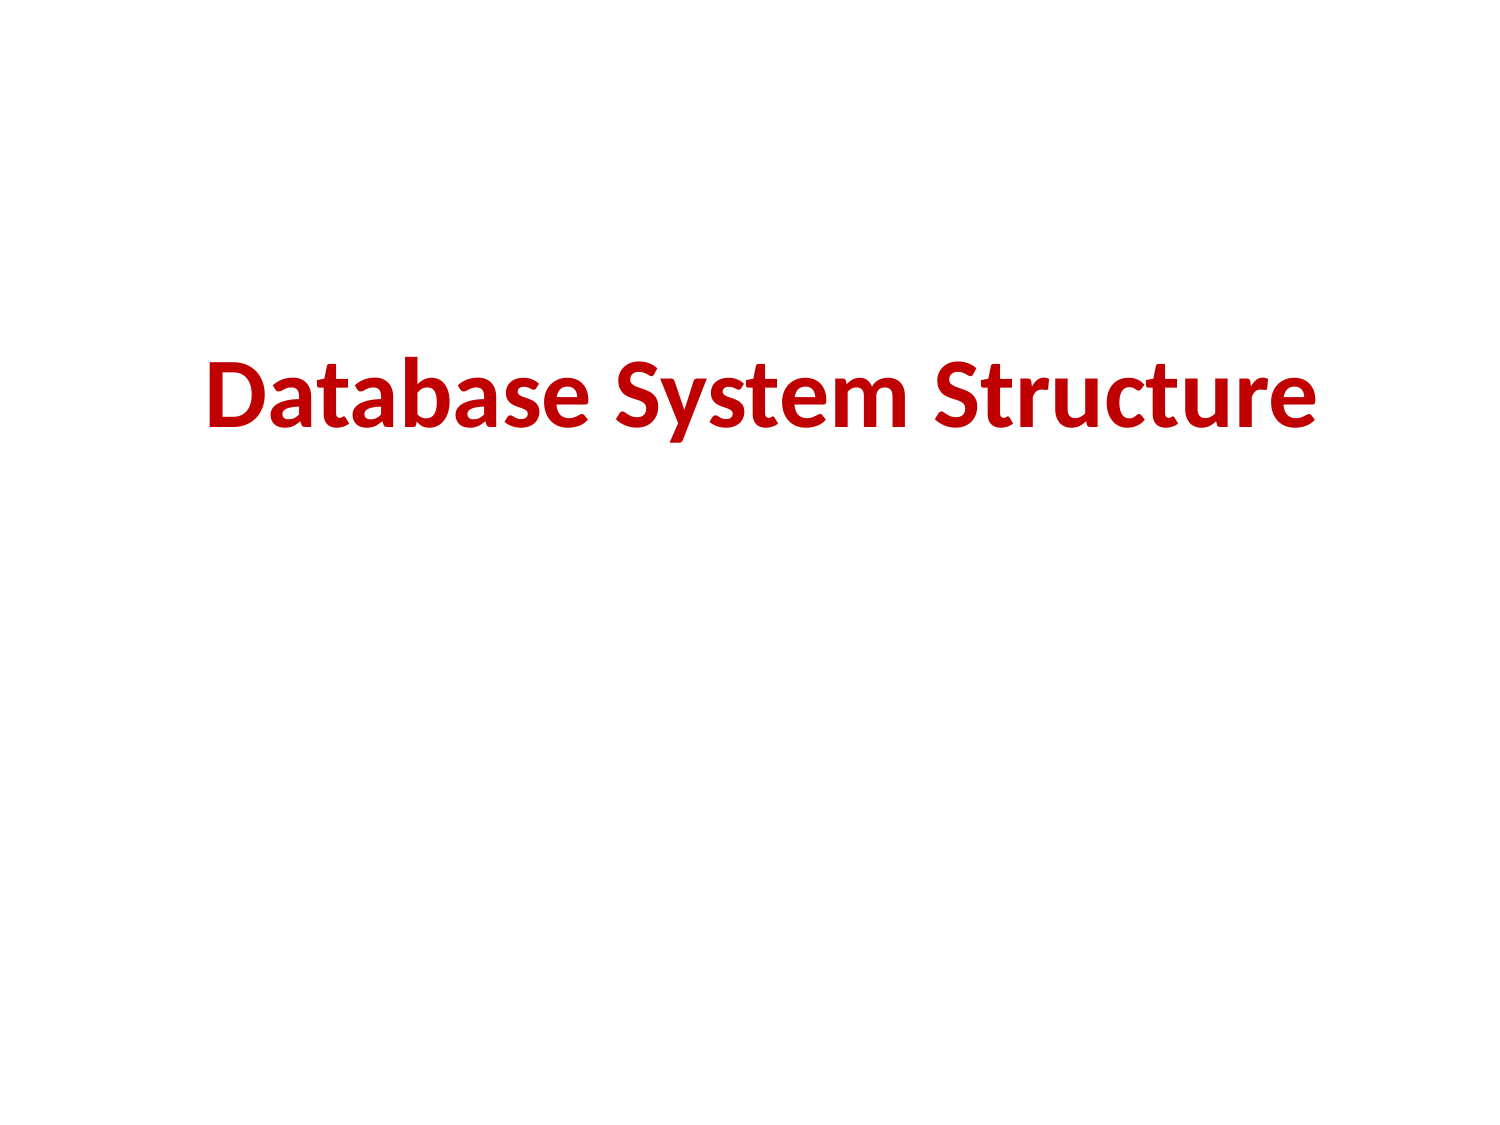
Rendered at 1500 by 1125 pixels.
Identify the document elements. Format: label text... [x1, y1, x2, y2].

text_box Database System Structure [99, 337, 1425, 438]
